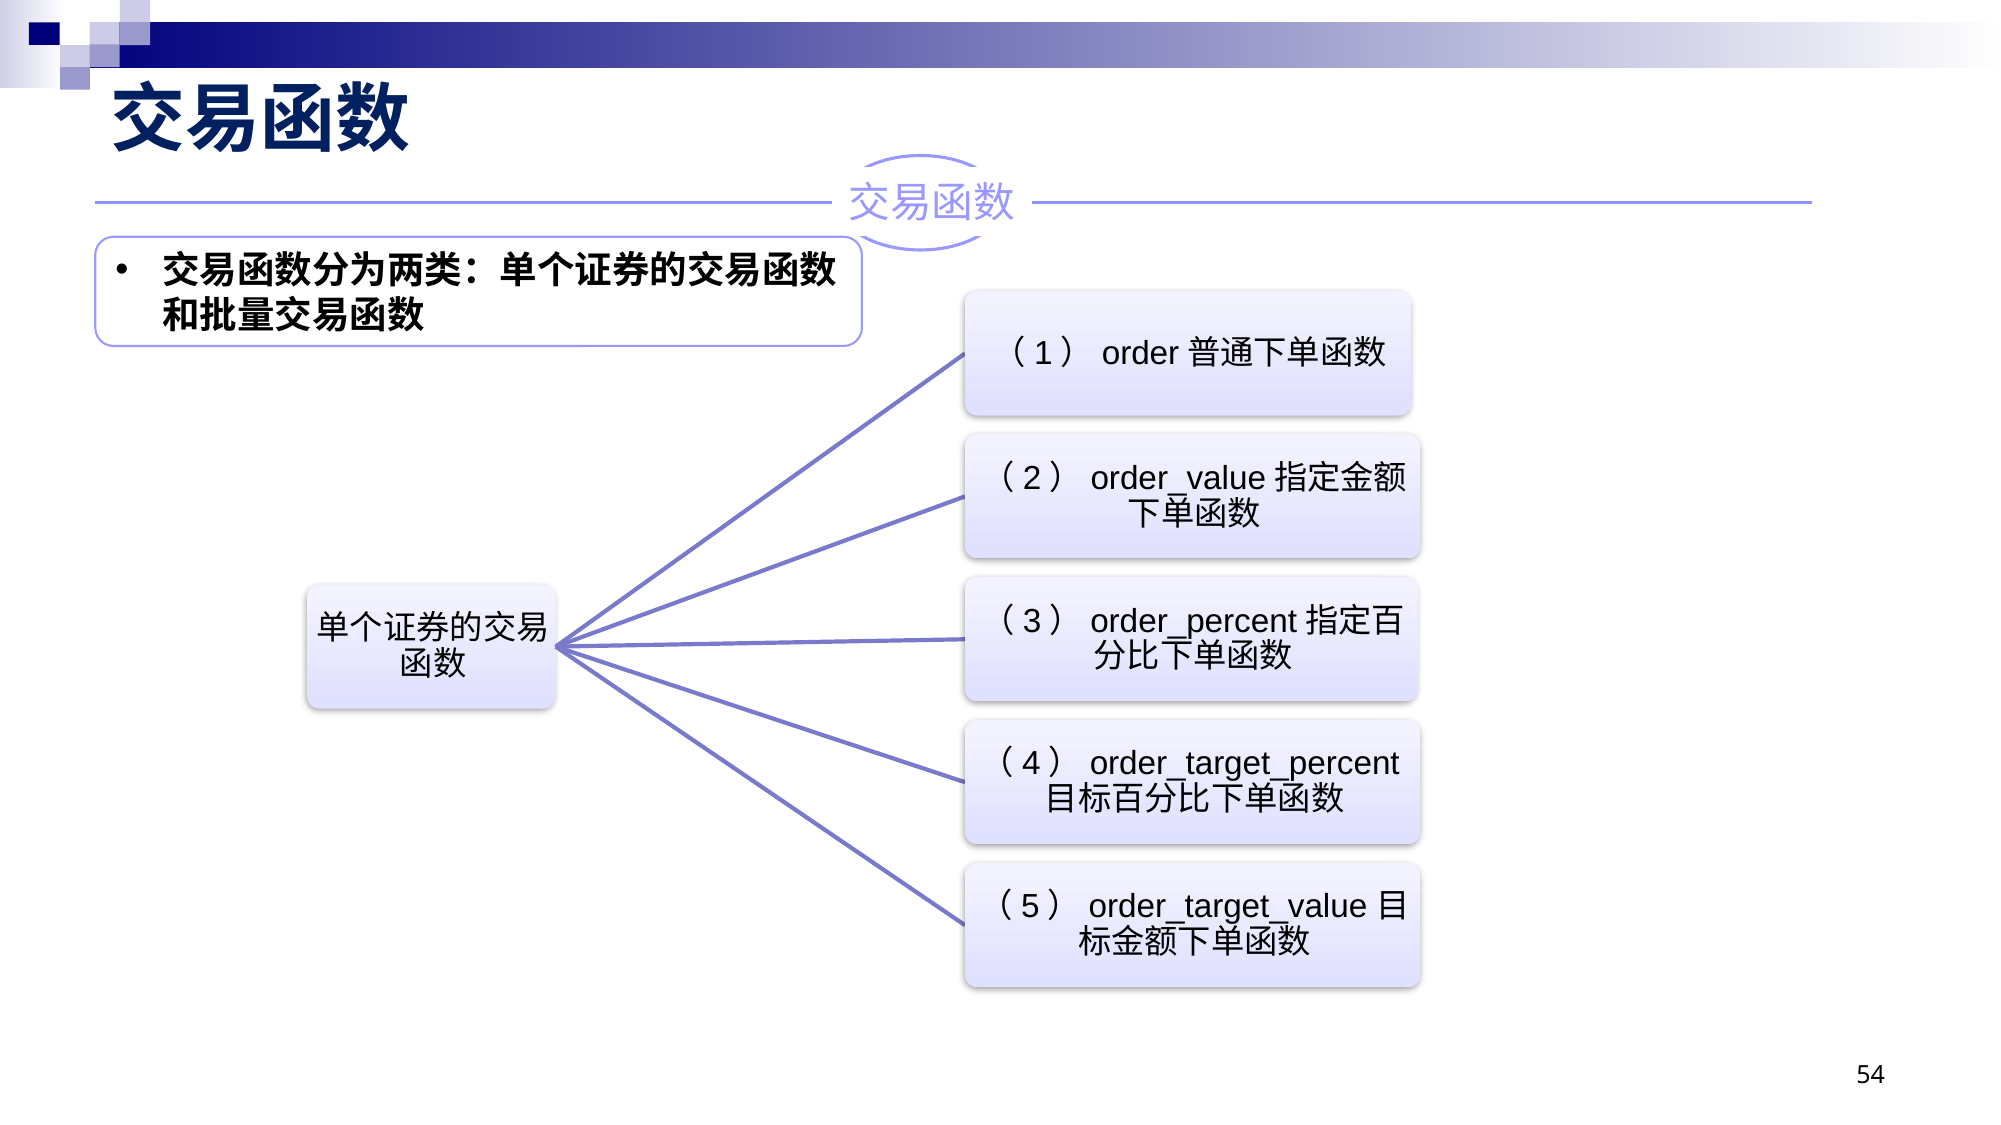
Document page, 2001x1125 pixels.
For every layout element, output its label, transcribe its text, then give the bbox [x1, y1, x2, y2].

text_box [187, 290, 1851, 989]
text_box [94, 155, 1813, 251]
text_box 交易函数分为两类：单个证券的交易函数和批量交易函数 [93, 260, 864, 349]
slide_number 54 [1433, 1025, 1900, 1100]
text_box 交易函数 [95, 62, 430, 155]
